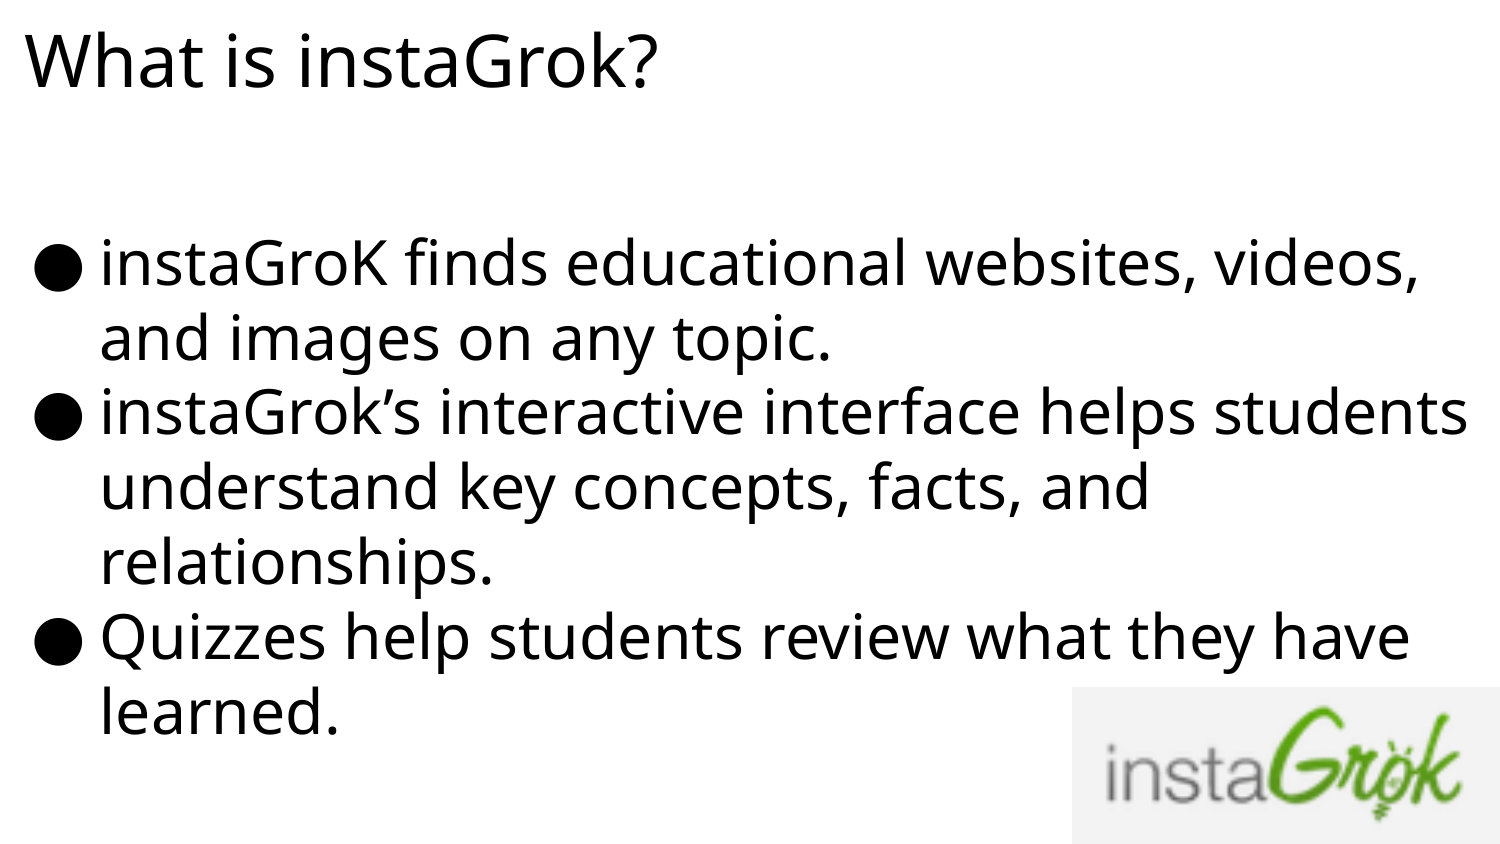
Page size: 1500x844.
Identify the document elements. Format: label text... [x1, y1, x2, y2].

picture [1072, 686, 1500, 844]
text_box What is instaGrok? instaGroK finds educational websites, videos, and images on any topic. instaGrok’s interactive interface helps students understand key concepts, facts, and relationships. Quizzes help students review what they have learned. [9, 0, 1500, 844]
